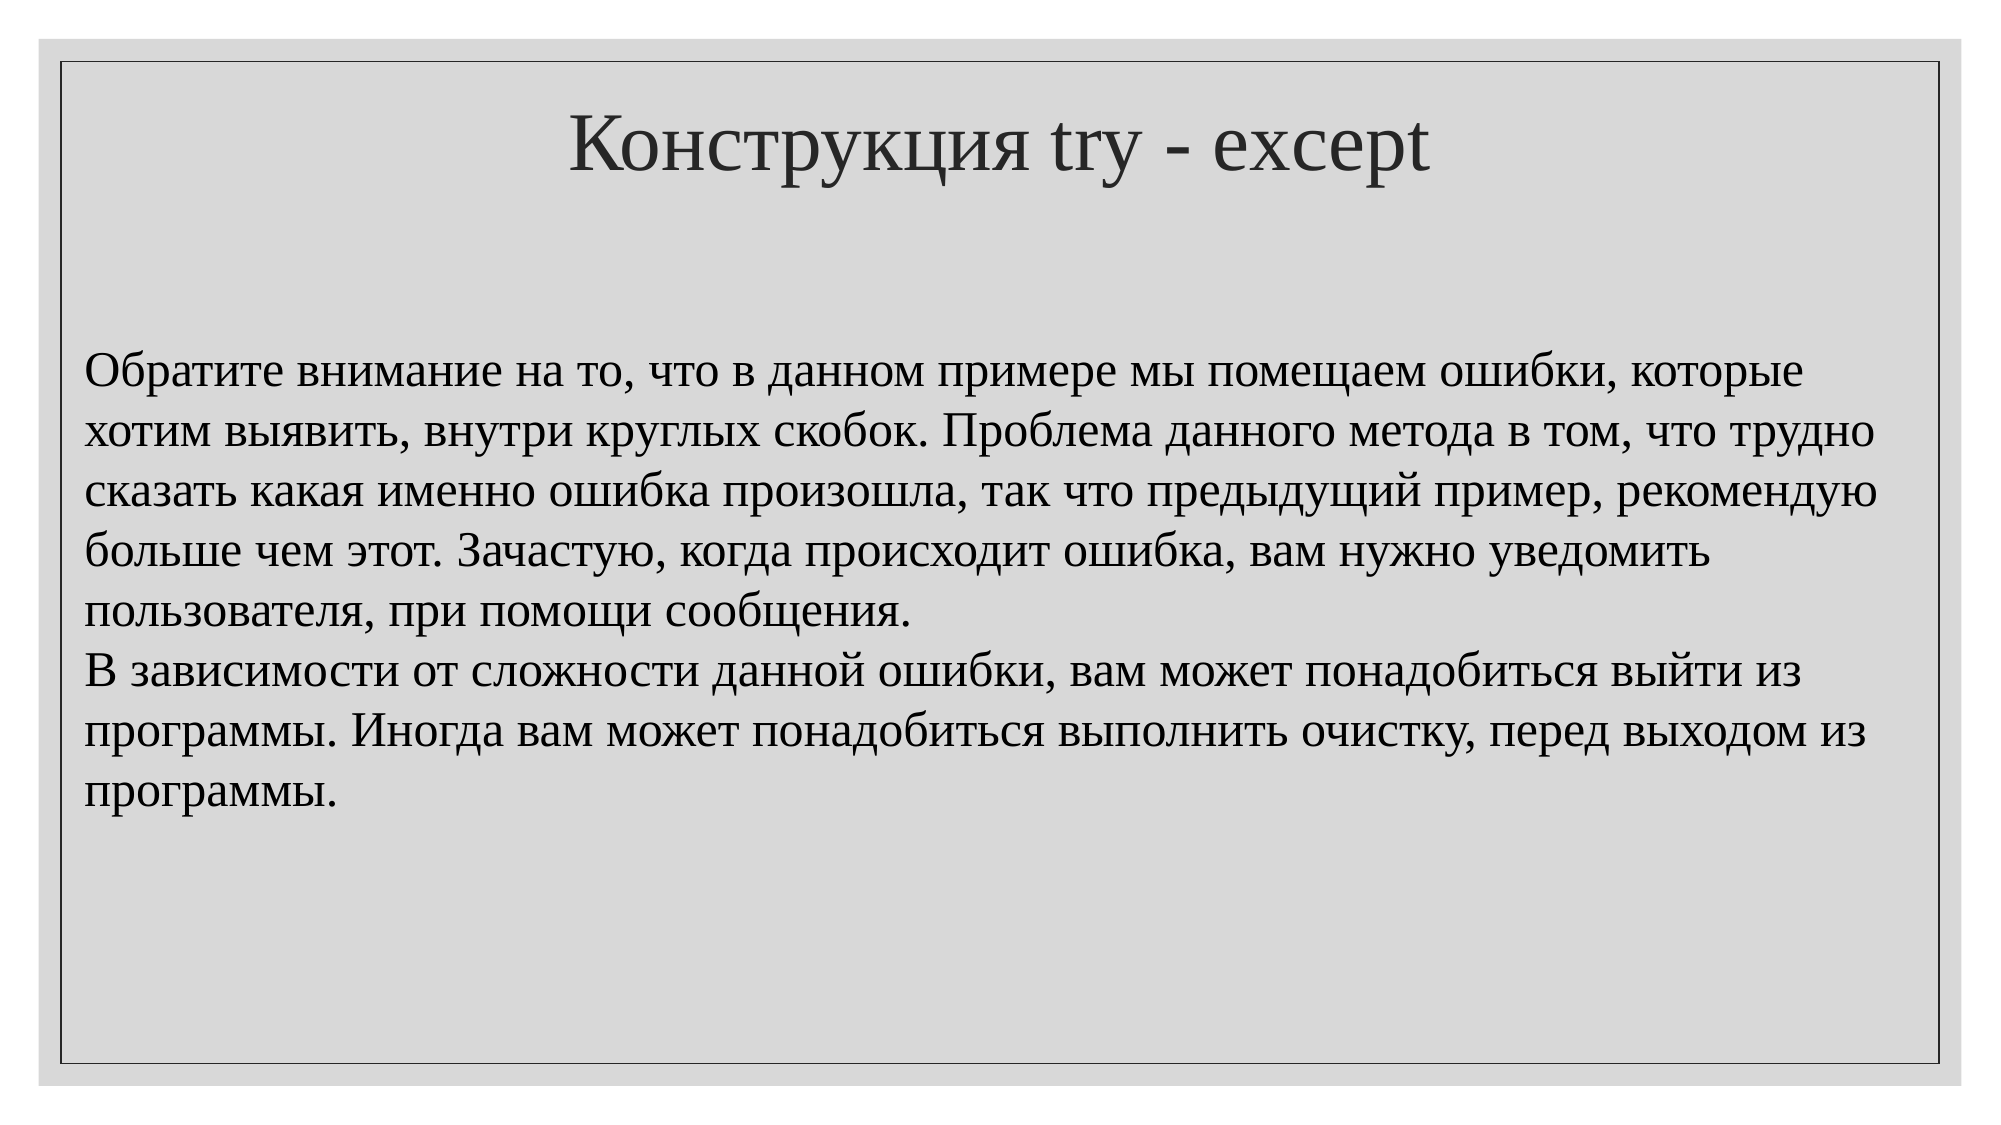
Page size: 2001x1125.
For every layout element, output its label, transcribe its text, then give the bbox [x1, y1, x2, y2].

text_box Обратите внимание на то, что в данном примере мы помещаем ошибки, которые хотим выявить, внутри круглых скобок. Проблема данного метода в том, что трудно сказать какая именно ошибка произошла, так что предыдущий пример, рекомендую больше чем этот. Зачастую, когда происходит ошибка, вам нужно уведомить пользователя, при помощи сообщения. В зависимости от сложности данной ошибки, вам может понадобиться выйти из программы. Иногда вам может понадобиться выполнить очистку, перед выходом из программы. [69, 328, 1931, 824]
title Конструкция try - except [174, 31, 1825, 257]
